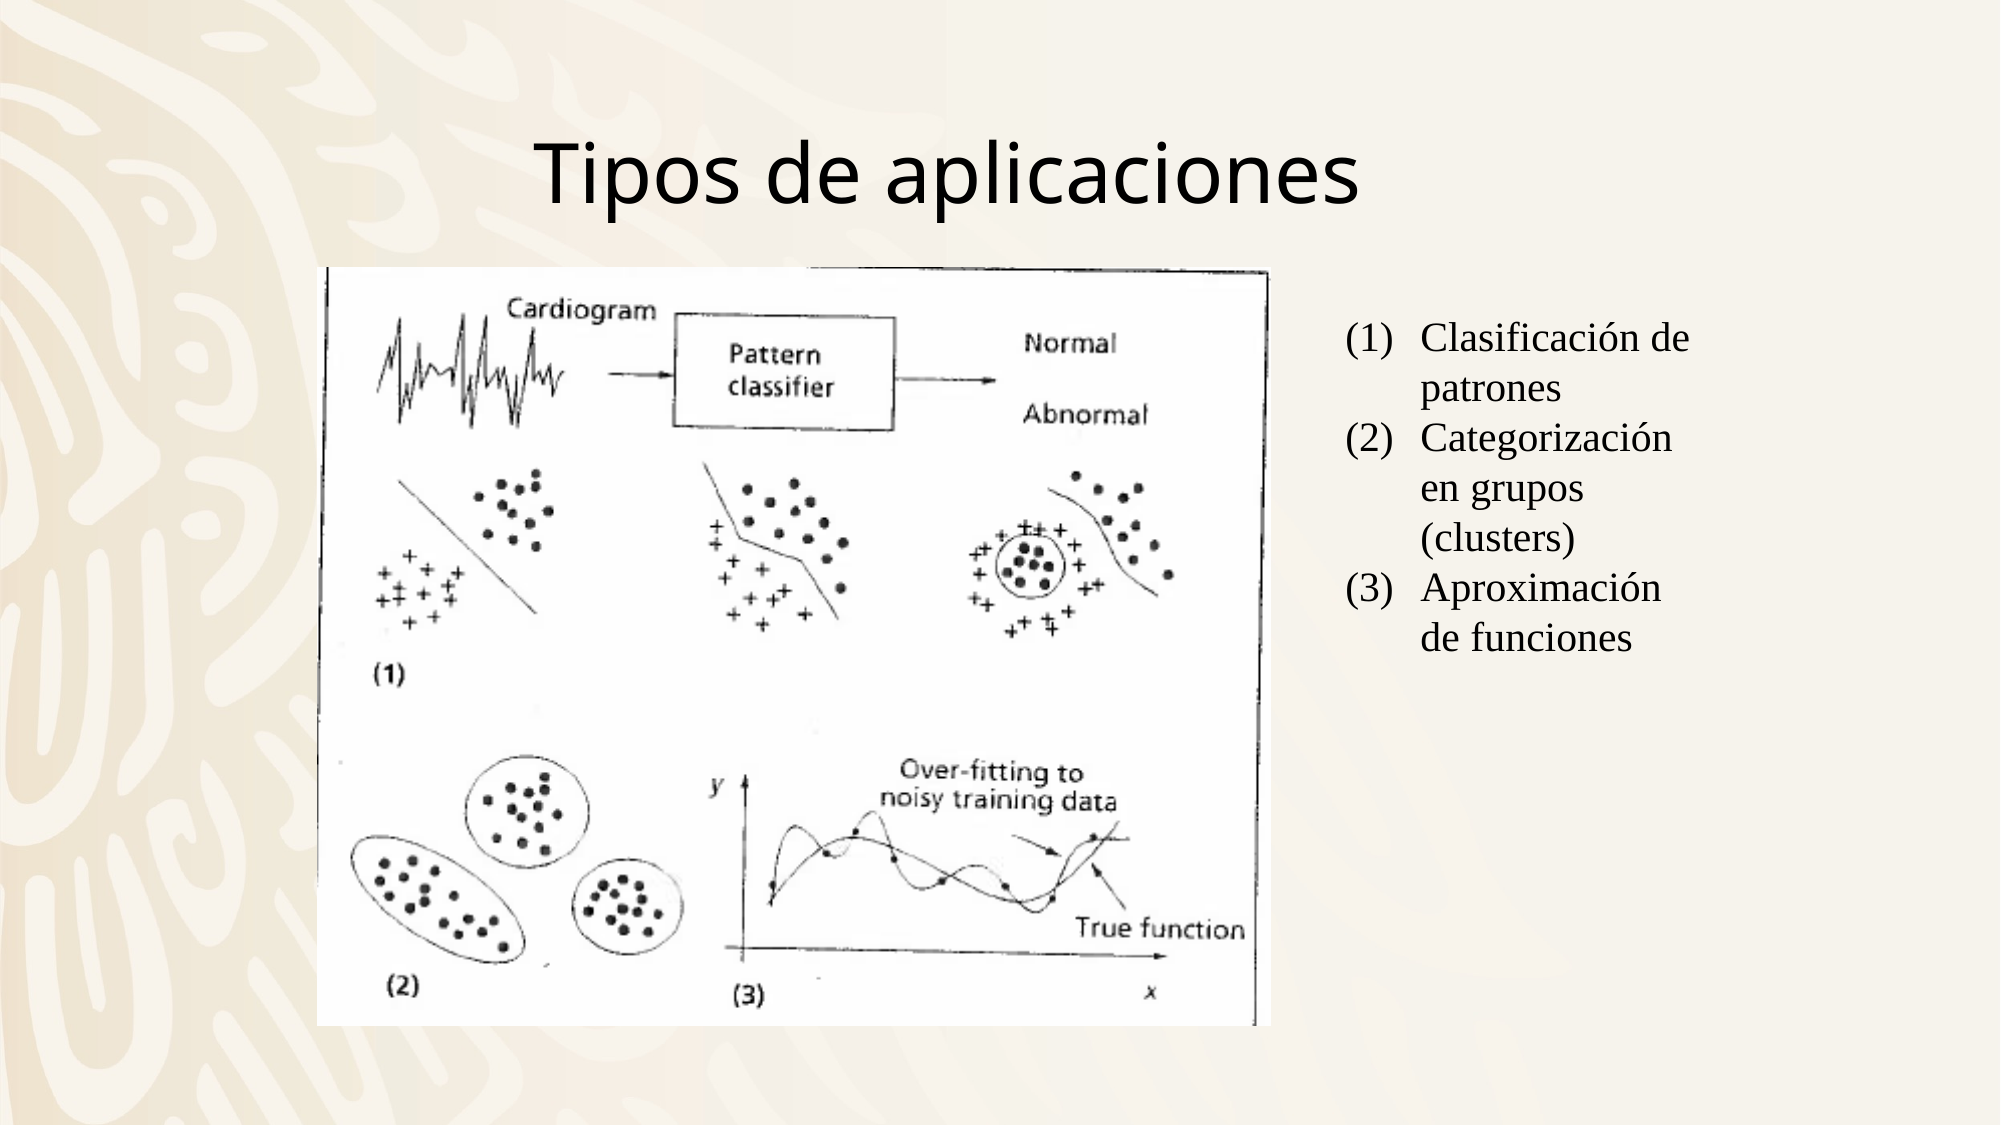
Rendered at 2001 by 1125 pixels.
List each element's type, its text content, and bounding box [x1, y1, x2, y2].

title Tipos de aplicaciones [443, 125, 1453, 204]
picture [0, 0, 2001, 1125]
text_box Clasificación de patrones Categorización en grupos (clusters) Aproximación de funciones [1330, 302, 1721, 668]
